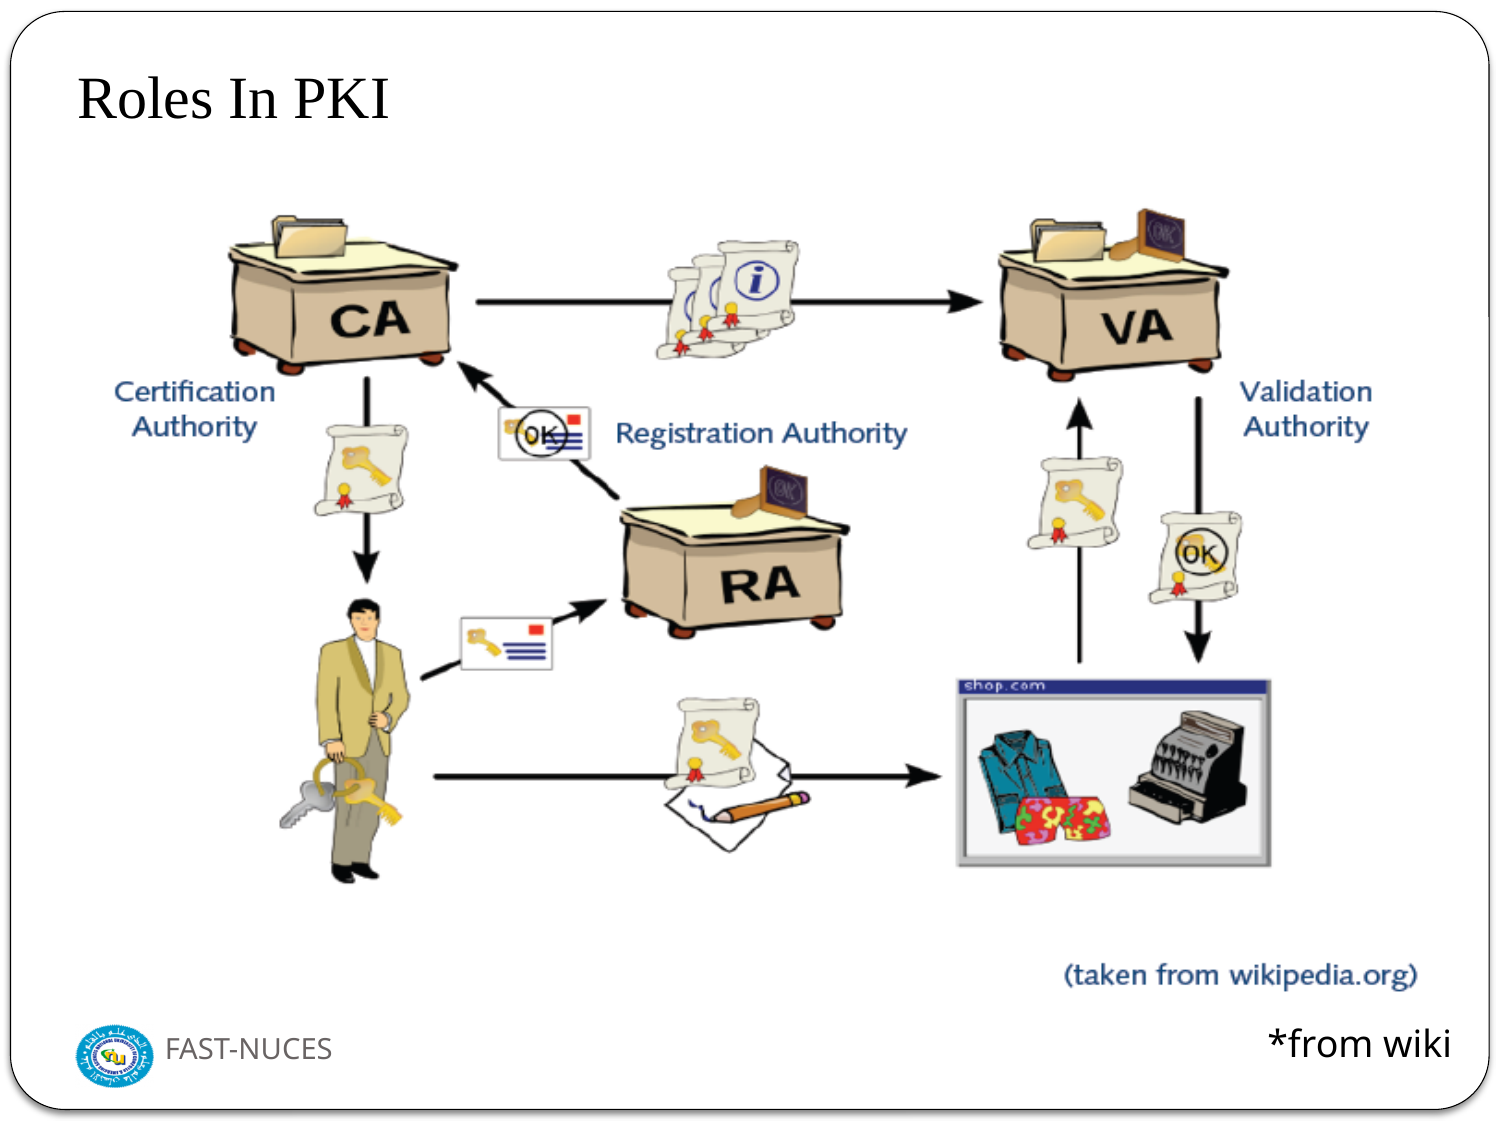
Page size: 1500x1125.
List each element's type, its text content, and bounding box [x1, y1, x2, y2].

text_box *from wiki [1252, 1012, 1467, 1073]
footer FAST-NUCES [150, 1012, 800, 1088]
picture [74, 1024, 154, 1088]
picture [91, 1038, 138, 1075]
picture [123, 1060, 154, 1088]
title Roles In PKI [62, 50, 1338, 146]
picture [74, 173, 1438, 1001]
